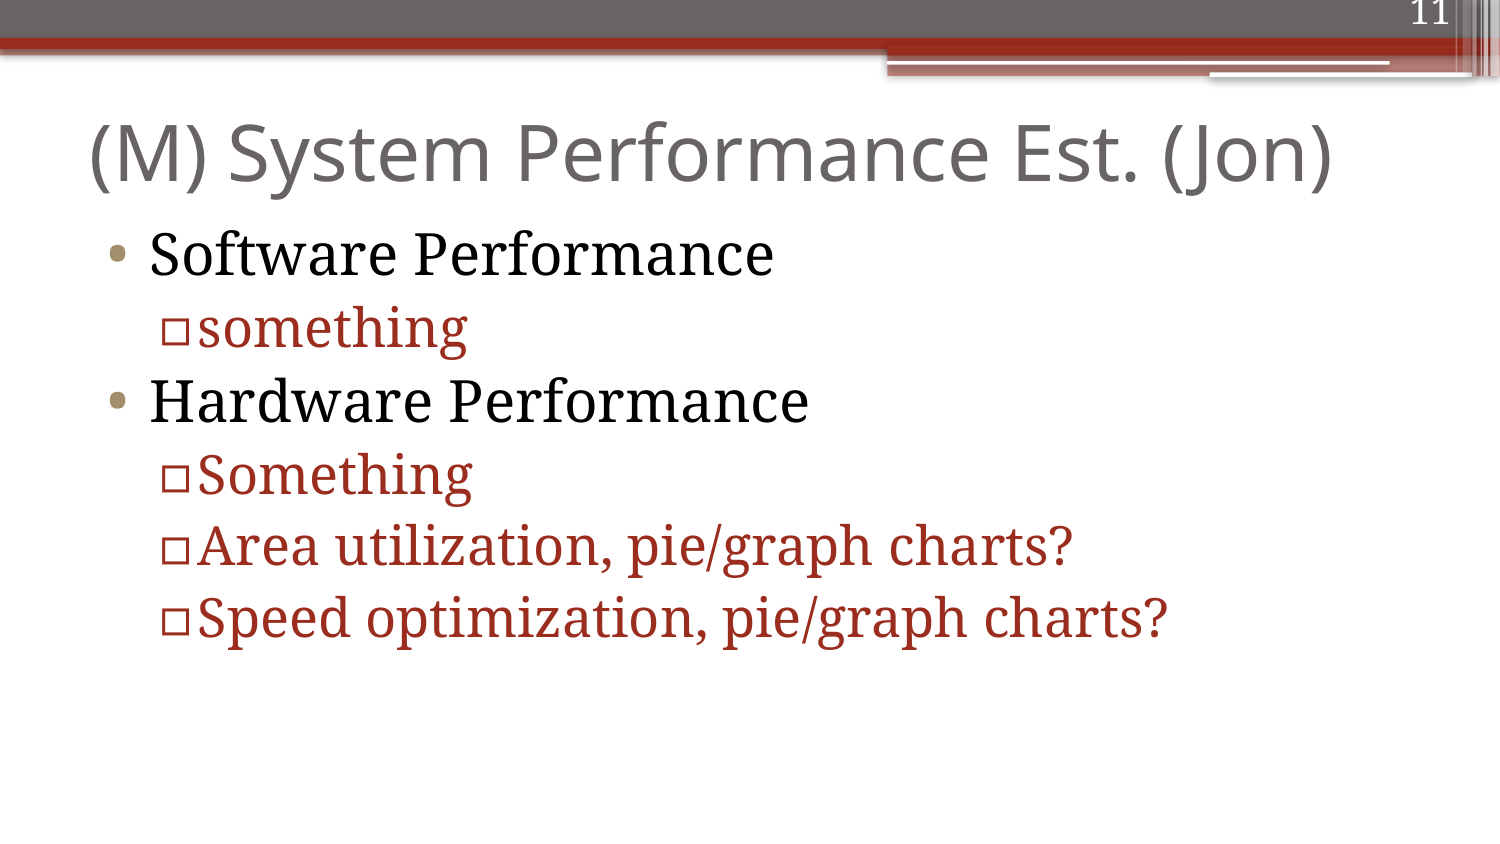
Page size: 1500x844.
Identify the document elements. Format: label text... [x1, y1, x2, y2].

list Software Performance something Hardware Performance Something Area utilization, pie/graph charts? Speed optimization, pie/graph charts? [75, 209, 1425, 742]
slide_number 11 [1341, 0, 1466, 46]
title (M) System Performance Est. (Jon) [75, 84, 1425, 209]
